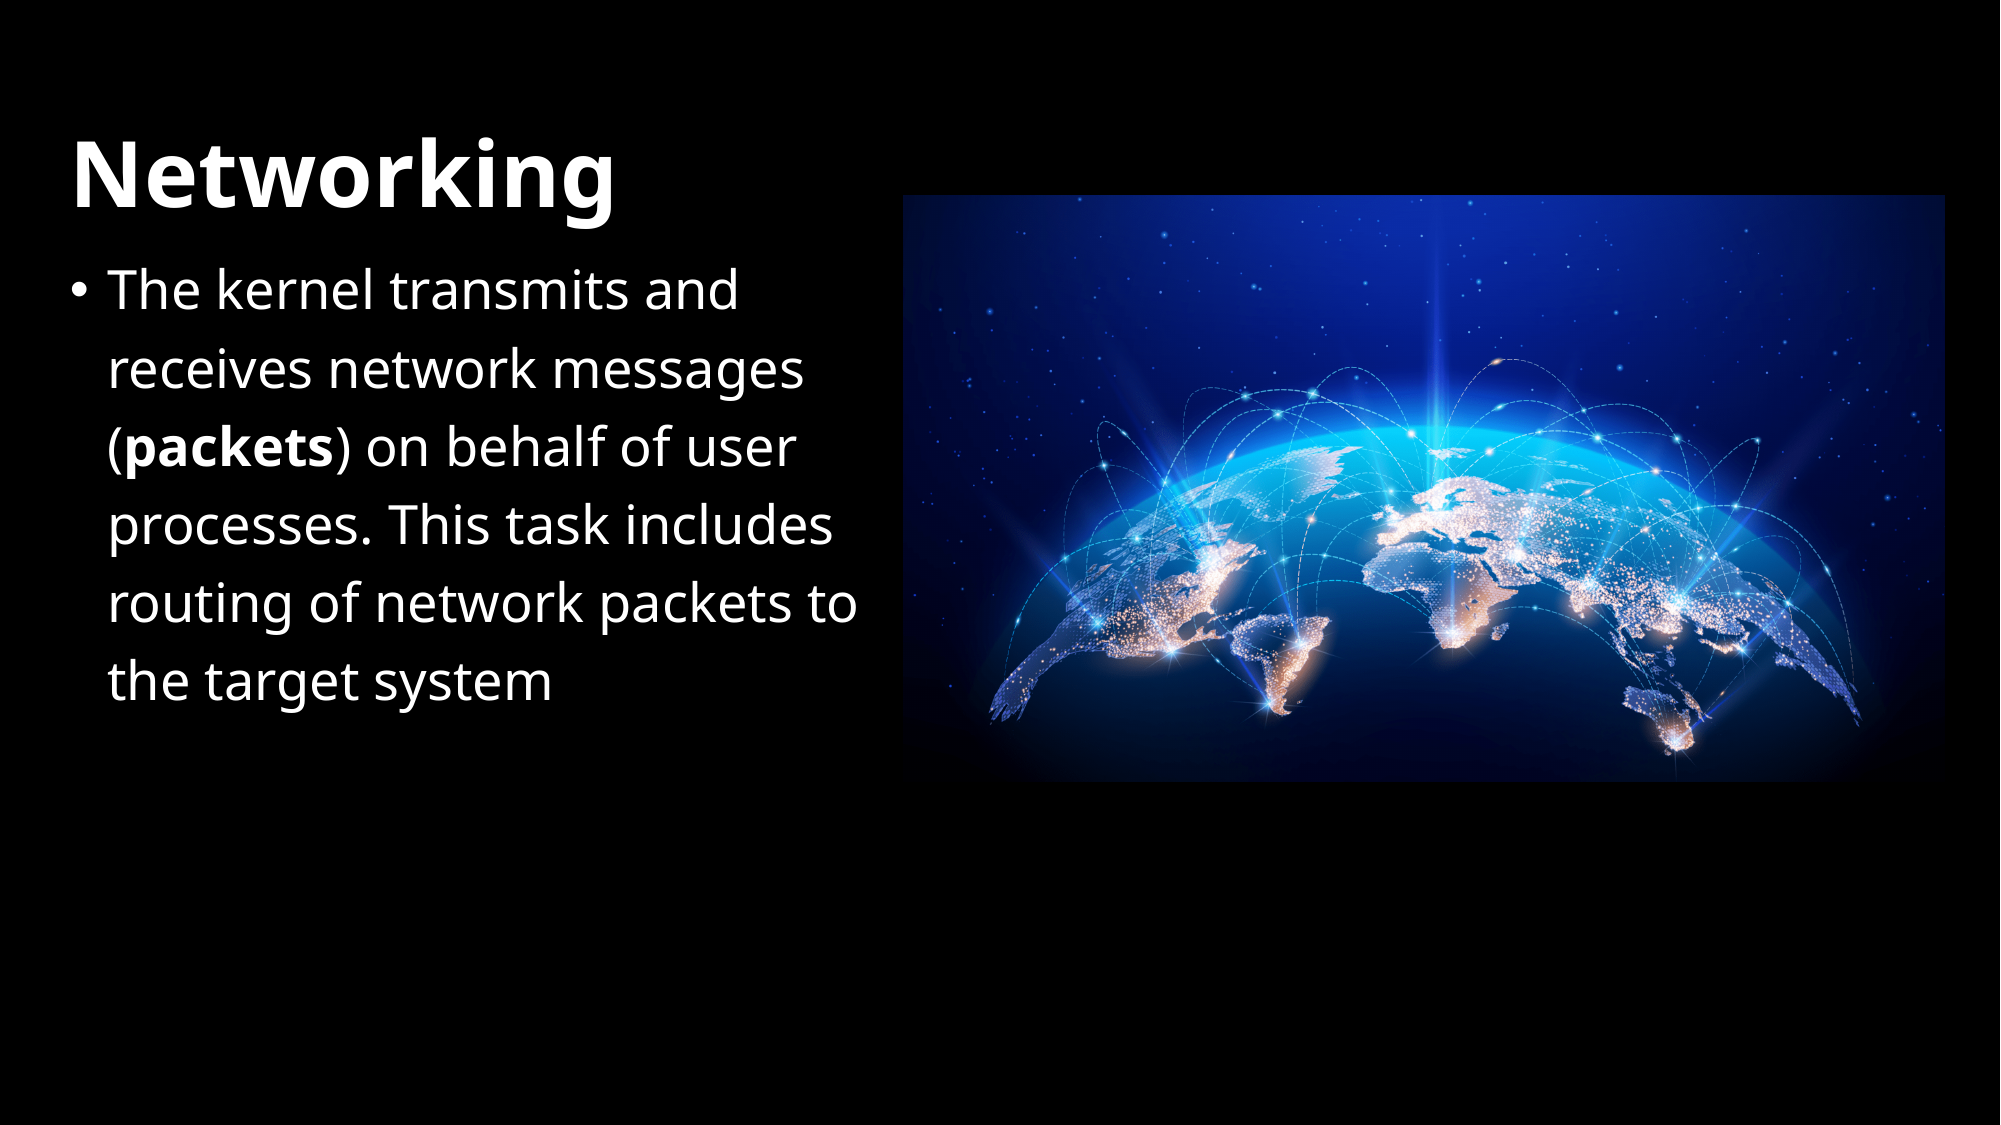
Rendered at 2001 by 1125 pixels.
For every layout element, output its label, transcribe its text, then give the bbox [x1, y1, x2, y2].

list The kernel transmits and receives network messages (packets) on behalf of user processes. This task includes routing of network packets to the target system [55, 235, 886, 1078]
picture [903, 195, 1945, 782]
title Networking [55, 34, 1683, 236]
